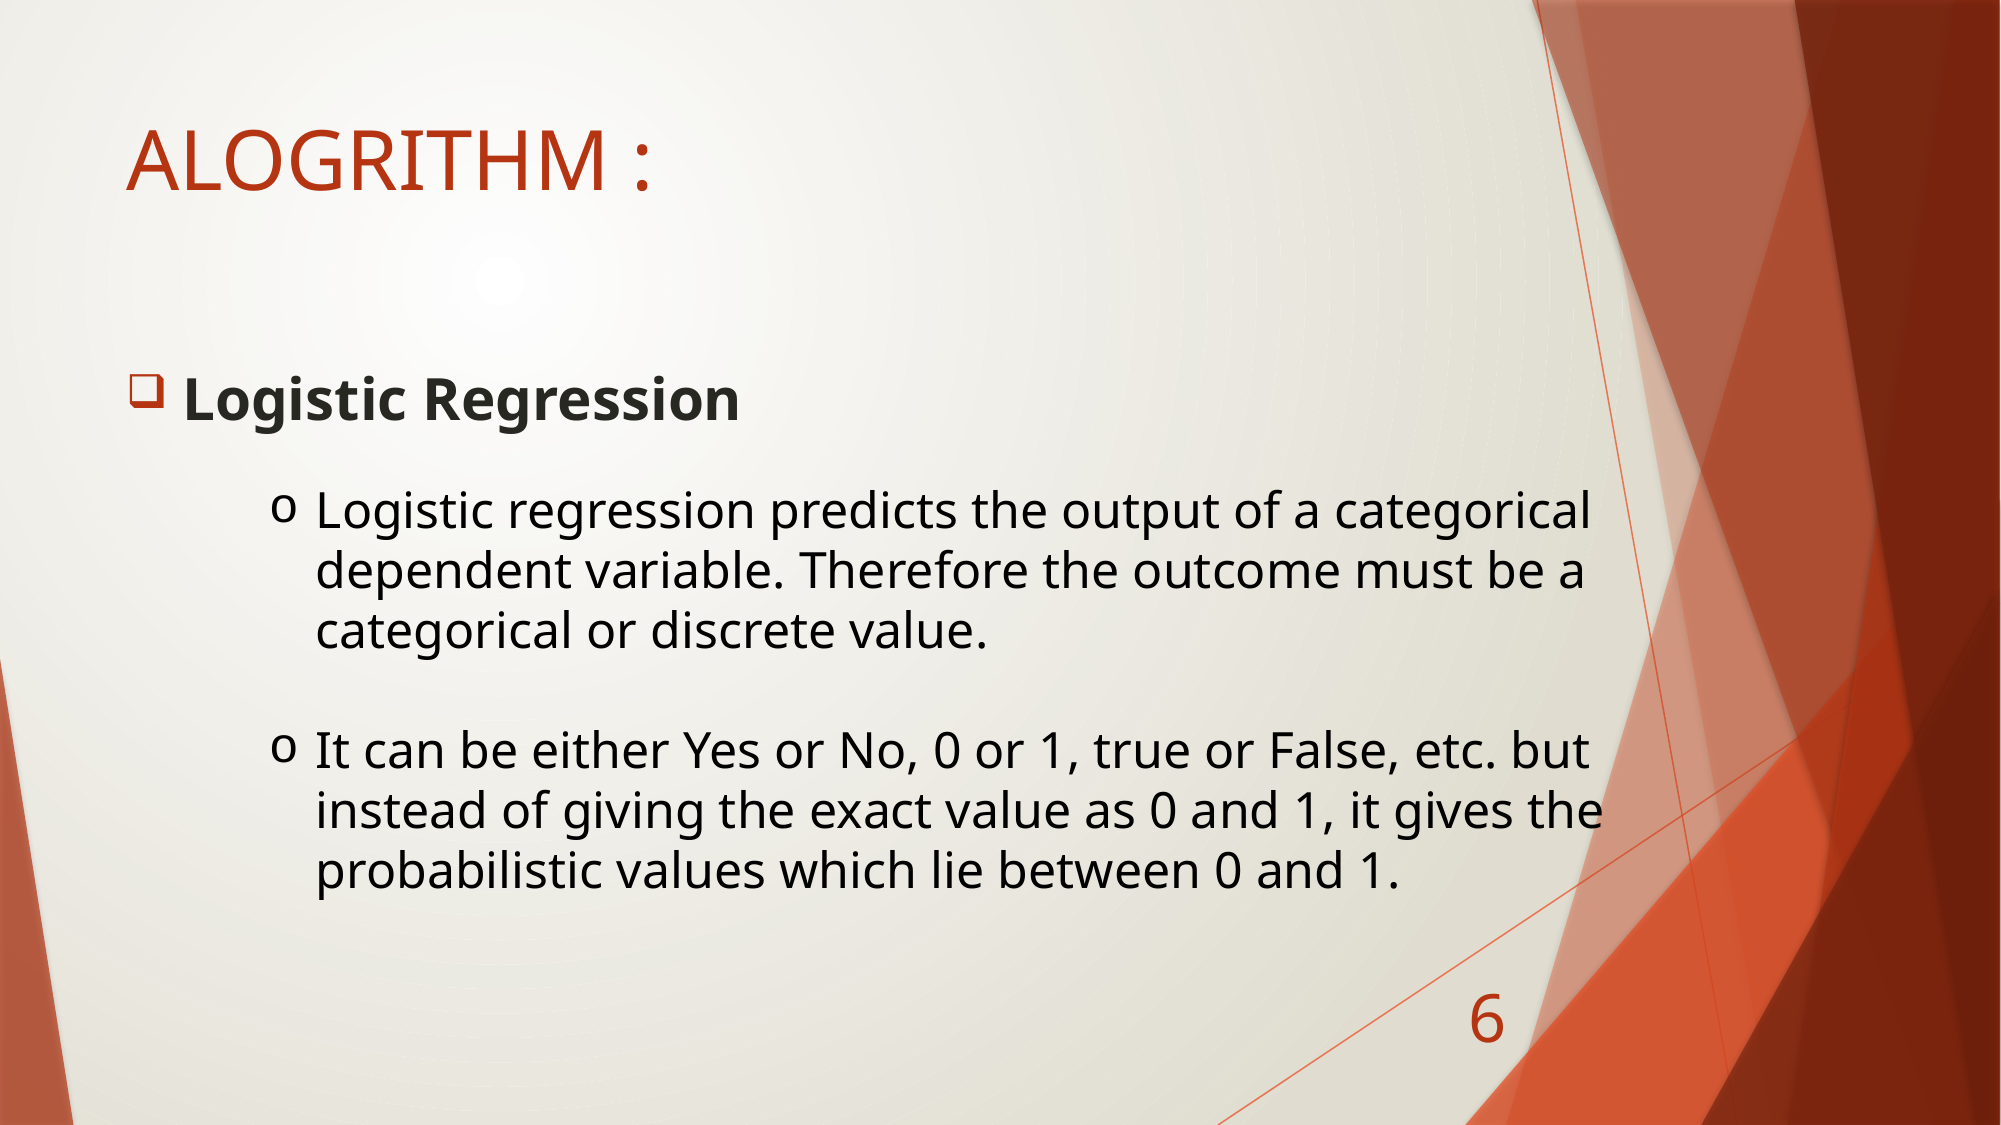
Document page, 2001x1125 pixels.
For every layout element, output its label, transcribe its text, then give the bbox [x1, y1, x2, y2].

title ALOGRITHM : [111, 99, 1522, 317]
text_box Logistic regression predicts the output of a categorical dependent variable. Therefore the outcome must be a categorical or discrete value. It can be either Yes or No, 0 or 1, true or False, etc. but instead of giving the exact value as 0 and 1, it gives the probabilistic values which lie between 0 and 1. [254, 471, 1630, 907]
slide_number 6 [1409, 991, 1522, 1051]
list Logistic Regression [111, 354, 1522, 992]
